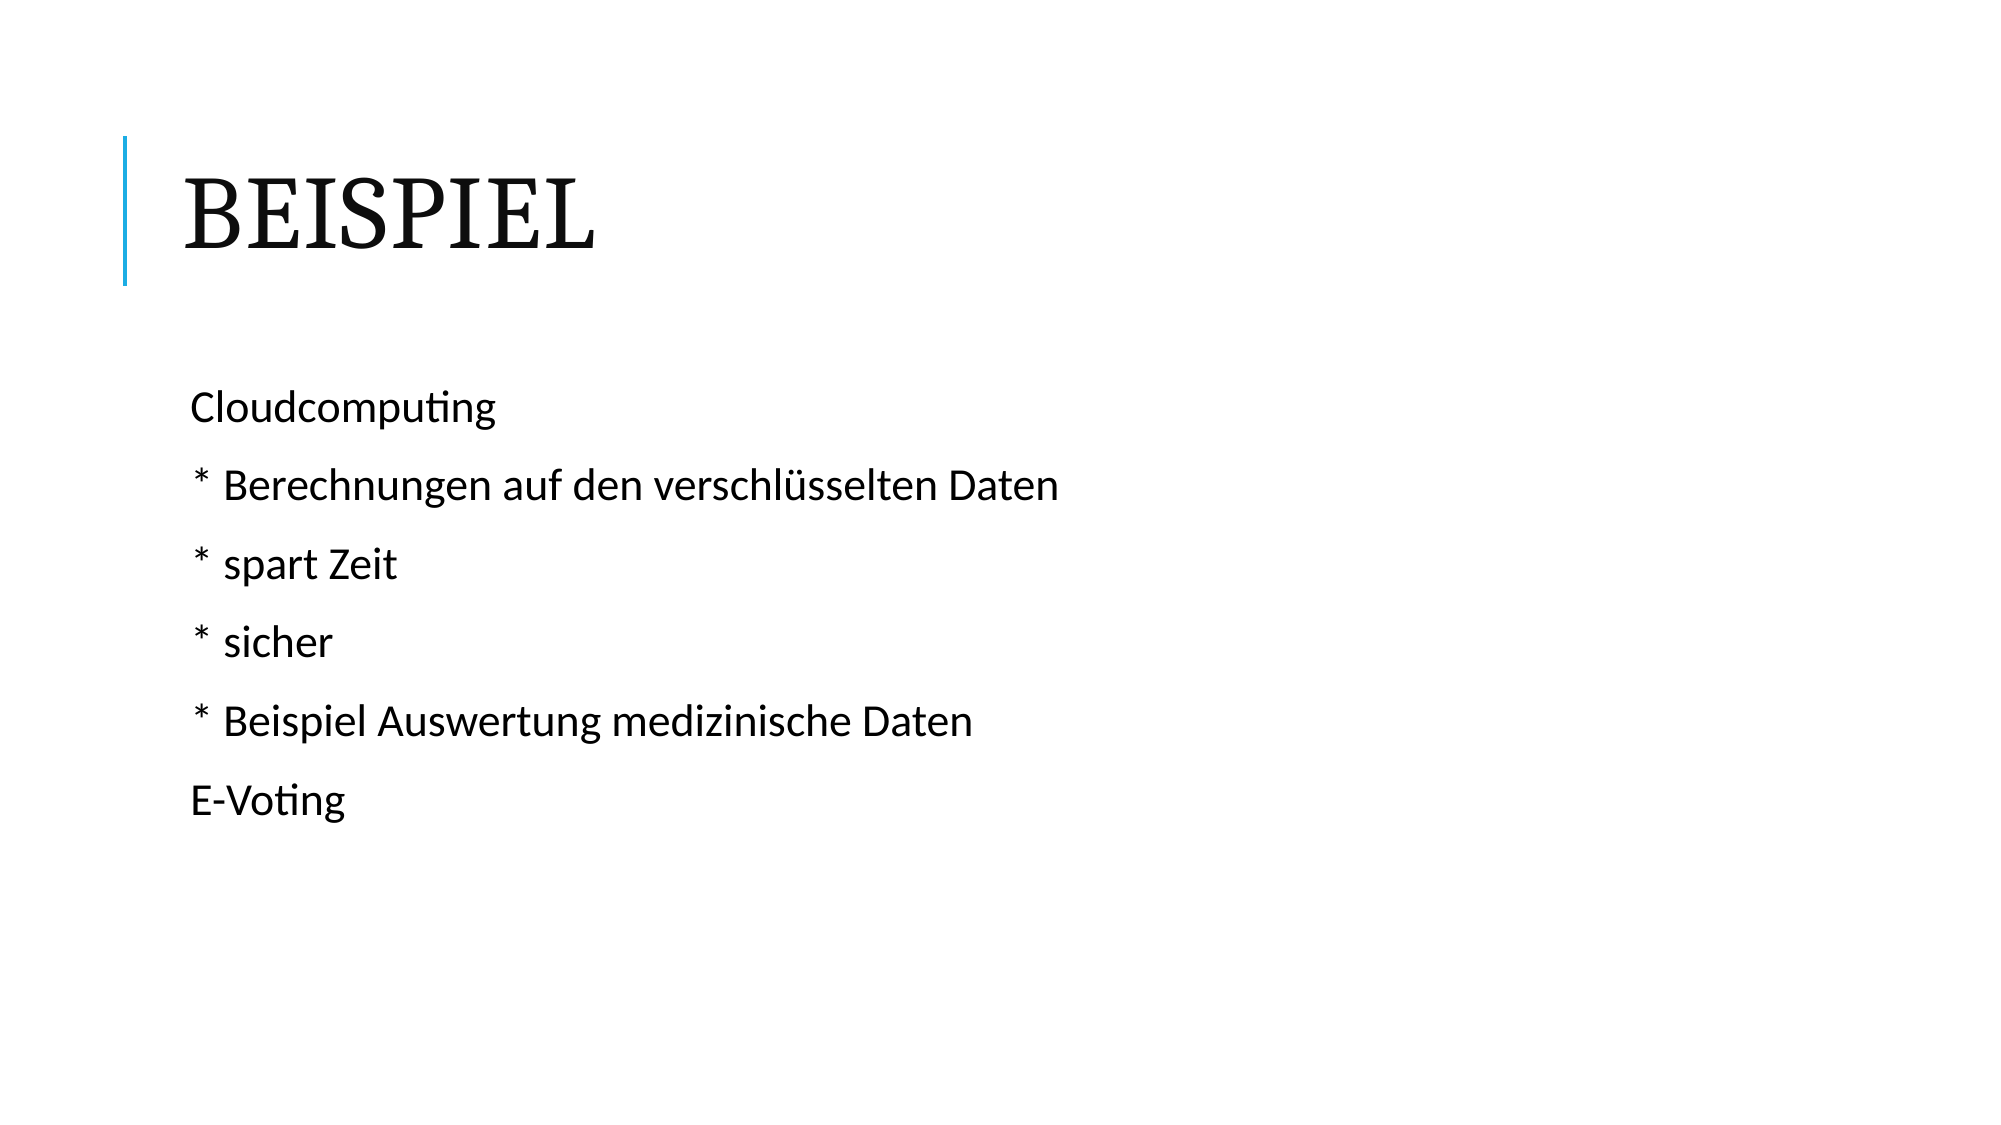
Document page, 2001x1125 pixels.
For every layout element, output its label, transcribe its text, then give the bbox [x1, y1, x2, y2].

list Cloudcomputing * Berechnungen auf den verschlüsselten Daten * spart Zeit * sicher * Beispiel Auswertung medizinische Daten E-Voting [168, 375, 1763, 1035]
title Beispiel [168, 96, 1763, 342]
